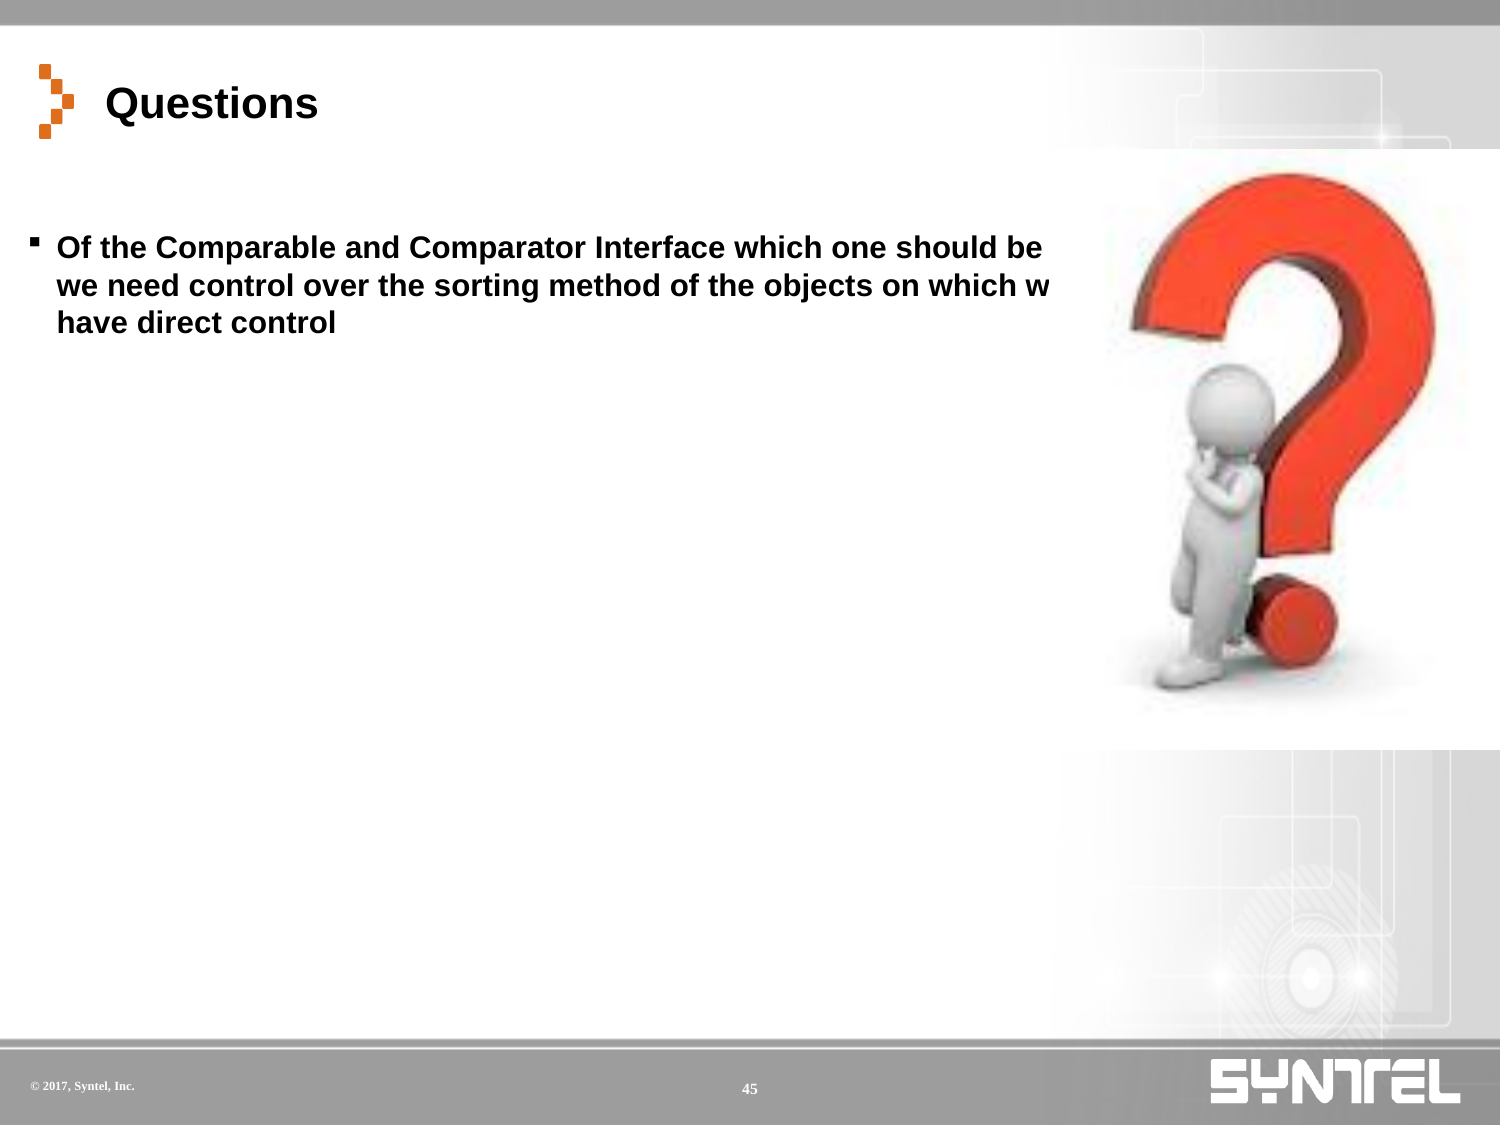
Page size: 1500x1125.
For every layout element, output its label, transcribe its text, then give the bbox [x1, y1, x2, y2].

picture [0, 0, 1500, 1125]
title Questions [90, 43, 1462, 160]
list Of the Comparable and Comparator Interface which one should be used when we need control over the sorting method of the objects on which we do not have direct control [12, 174, 1238, 1025]
